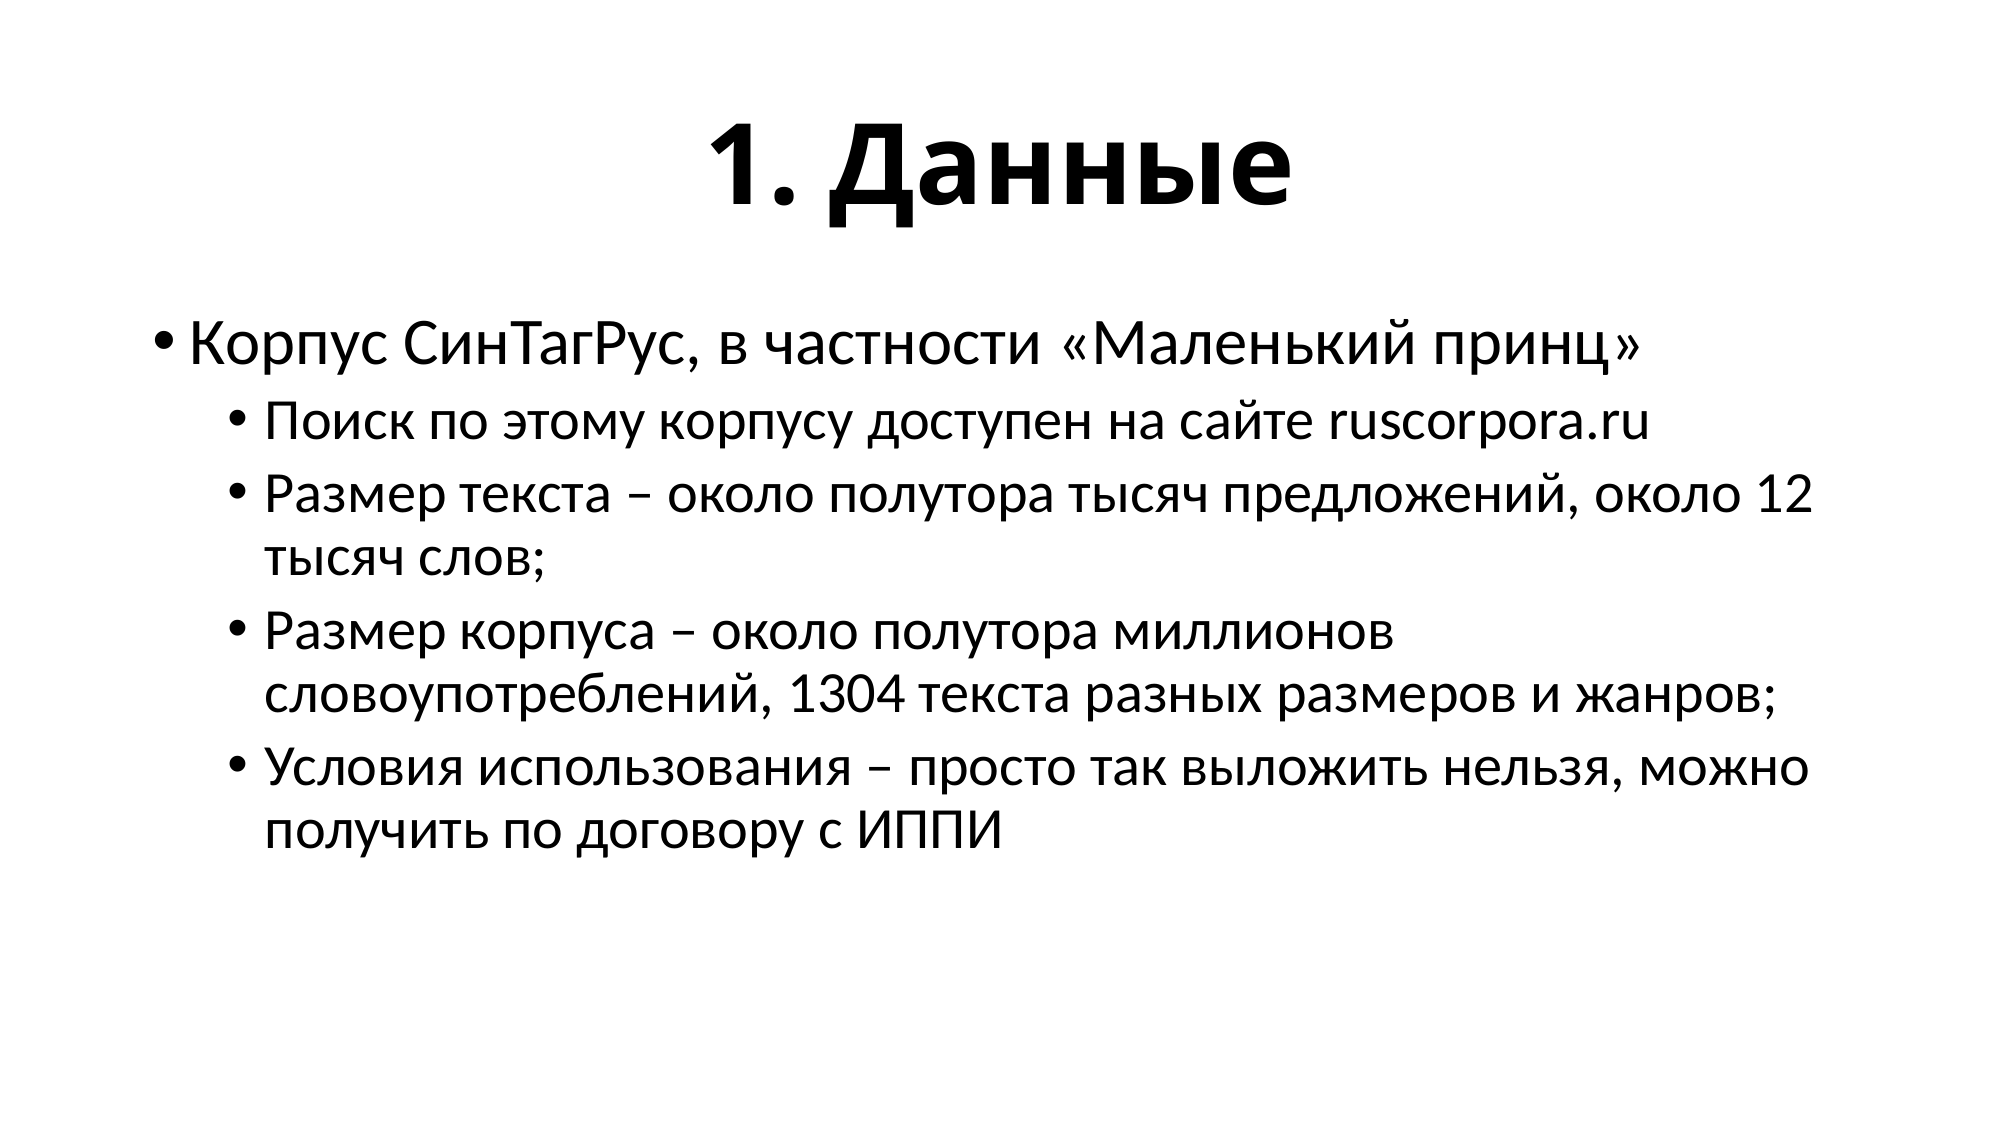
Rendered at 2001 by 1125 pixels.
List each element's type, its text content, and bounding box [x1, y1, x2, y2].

title 1. Данные [137, 59, 1863, 278]
list Корпус СинТагРус, в частности «Маленький принц» Поиск по этому корпусу доступен на сайте ruscorpora.ru Размер текста – около полутора тысяч предложений, около 12 тысяч слов; Размер корпуса – около полутора миллионов словоупотреблений, 1304 текста разных размеров и жанров; Условия использования – просто так выложить нельзя, можно получить по договору с ИППИ [137, 299, 1863, 1014]
